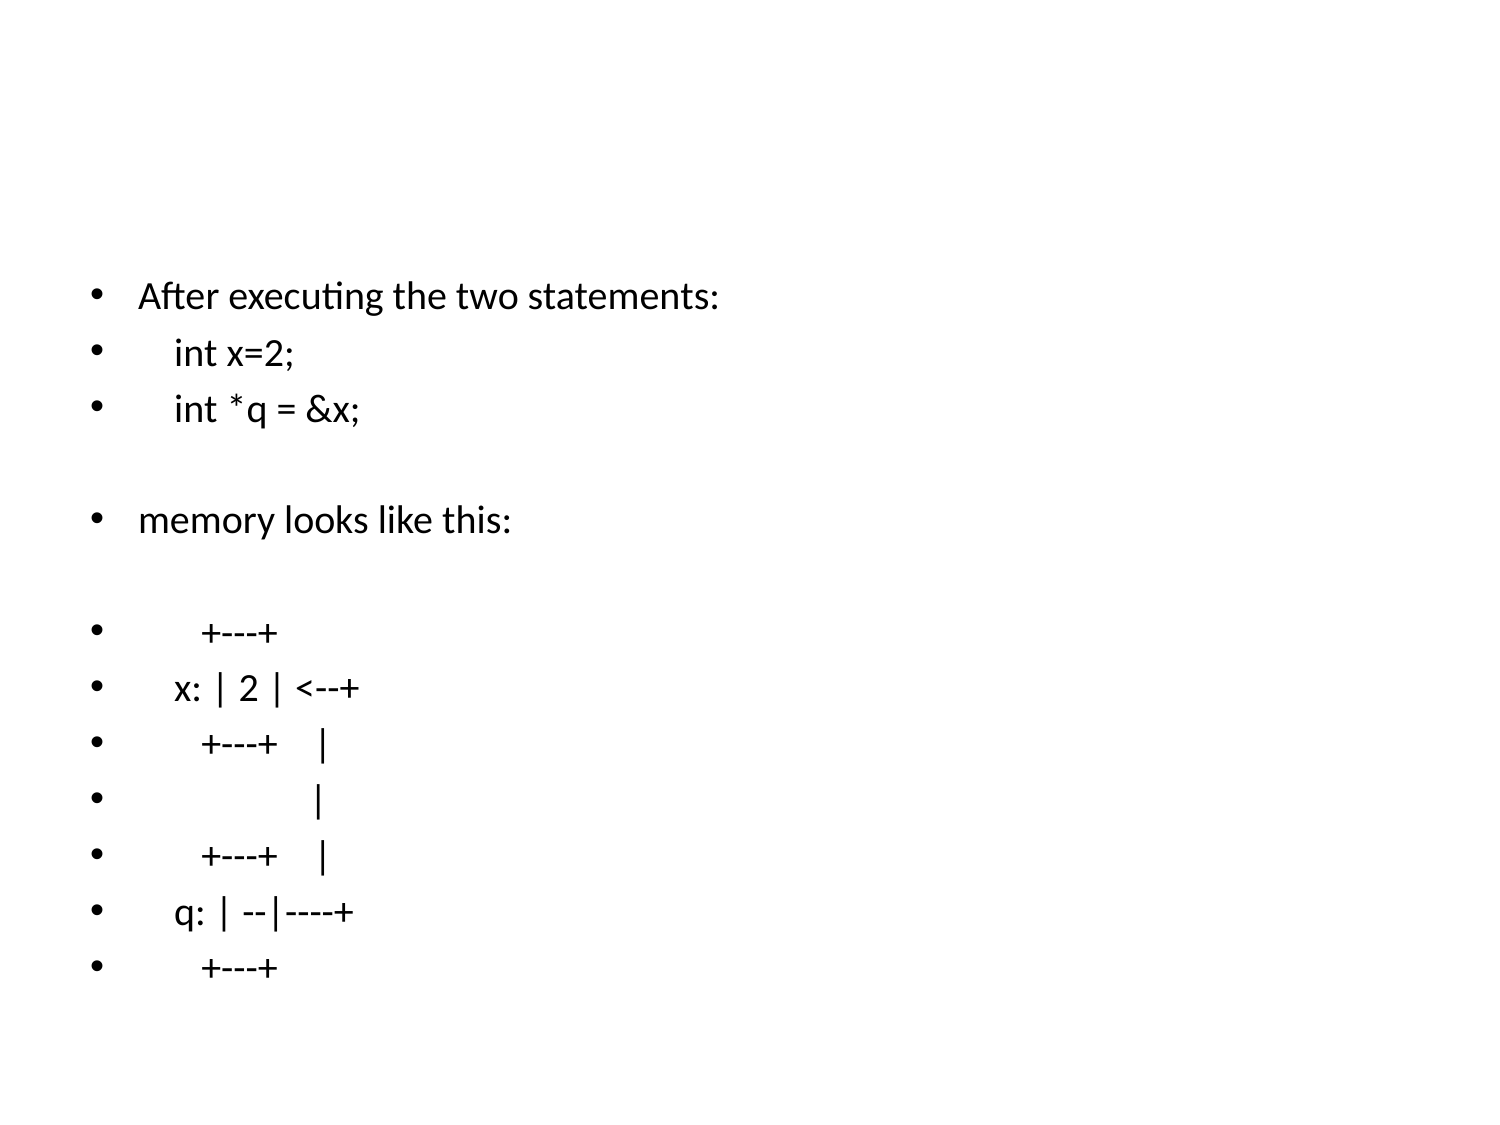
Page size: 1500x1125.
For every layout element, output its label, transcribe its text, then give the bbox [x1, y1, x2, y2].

list After executing the two statements: int x=2; int *q = &x; memory looks like this: +---+ x: | 2 | <--+ +---+ | | +---+ | q: | --|----+ +---+ [75, 262, 1425, 1005]
